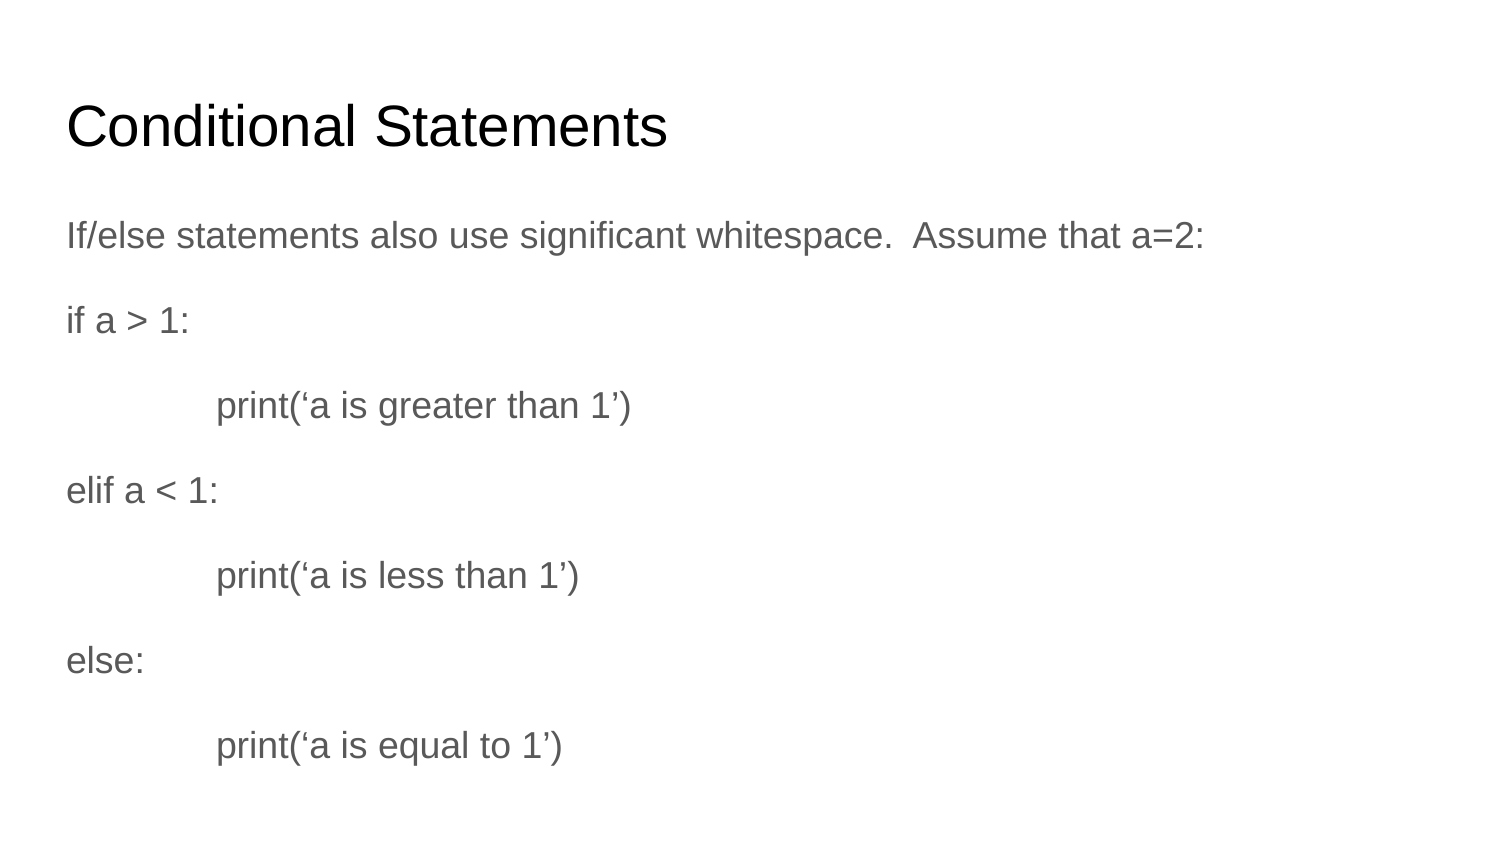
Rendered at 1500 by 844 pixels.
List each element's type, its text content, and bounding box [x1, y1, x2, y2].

list If/else statements also use significant whitespace. Assume that a=2: if a > 1: print(‘a is greater than 1’) elif a < 1: print(‘a is less than 1’) else: print(‘a is equal to 1’) [51, 189, 1449, 750]
title Conditional Statements [51, 72, 1449, 167]
